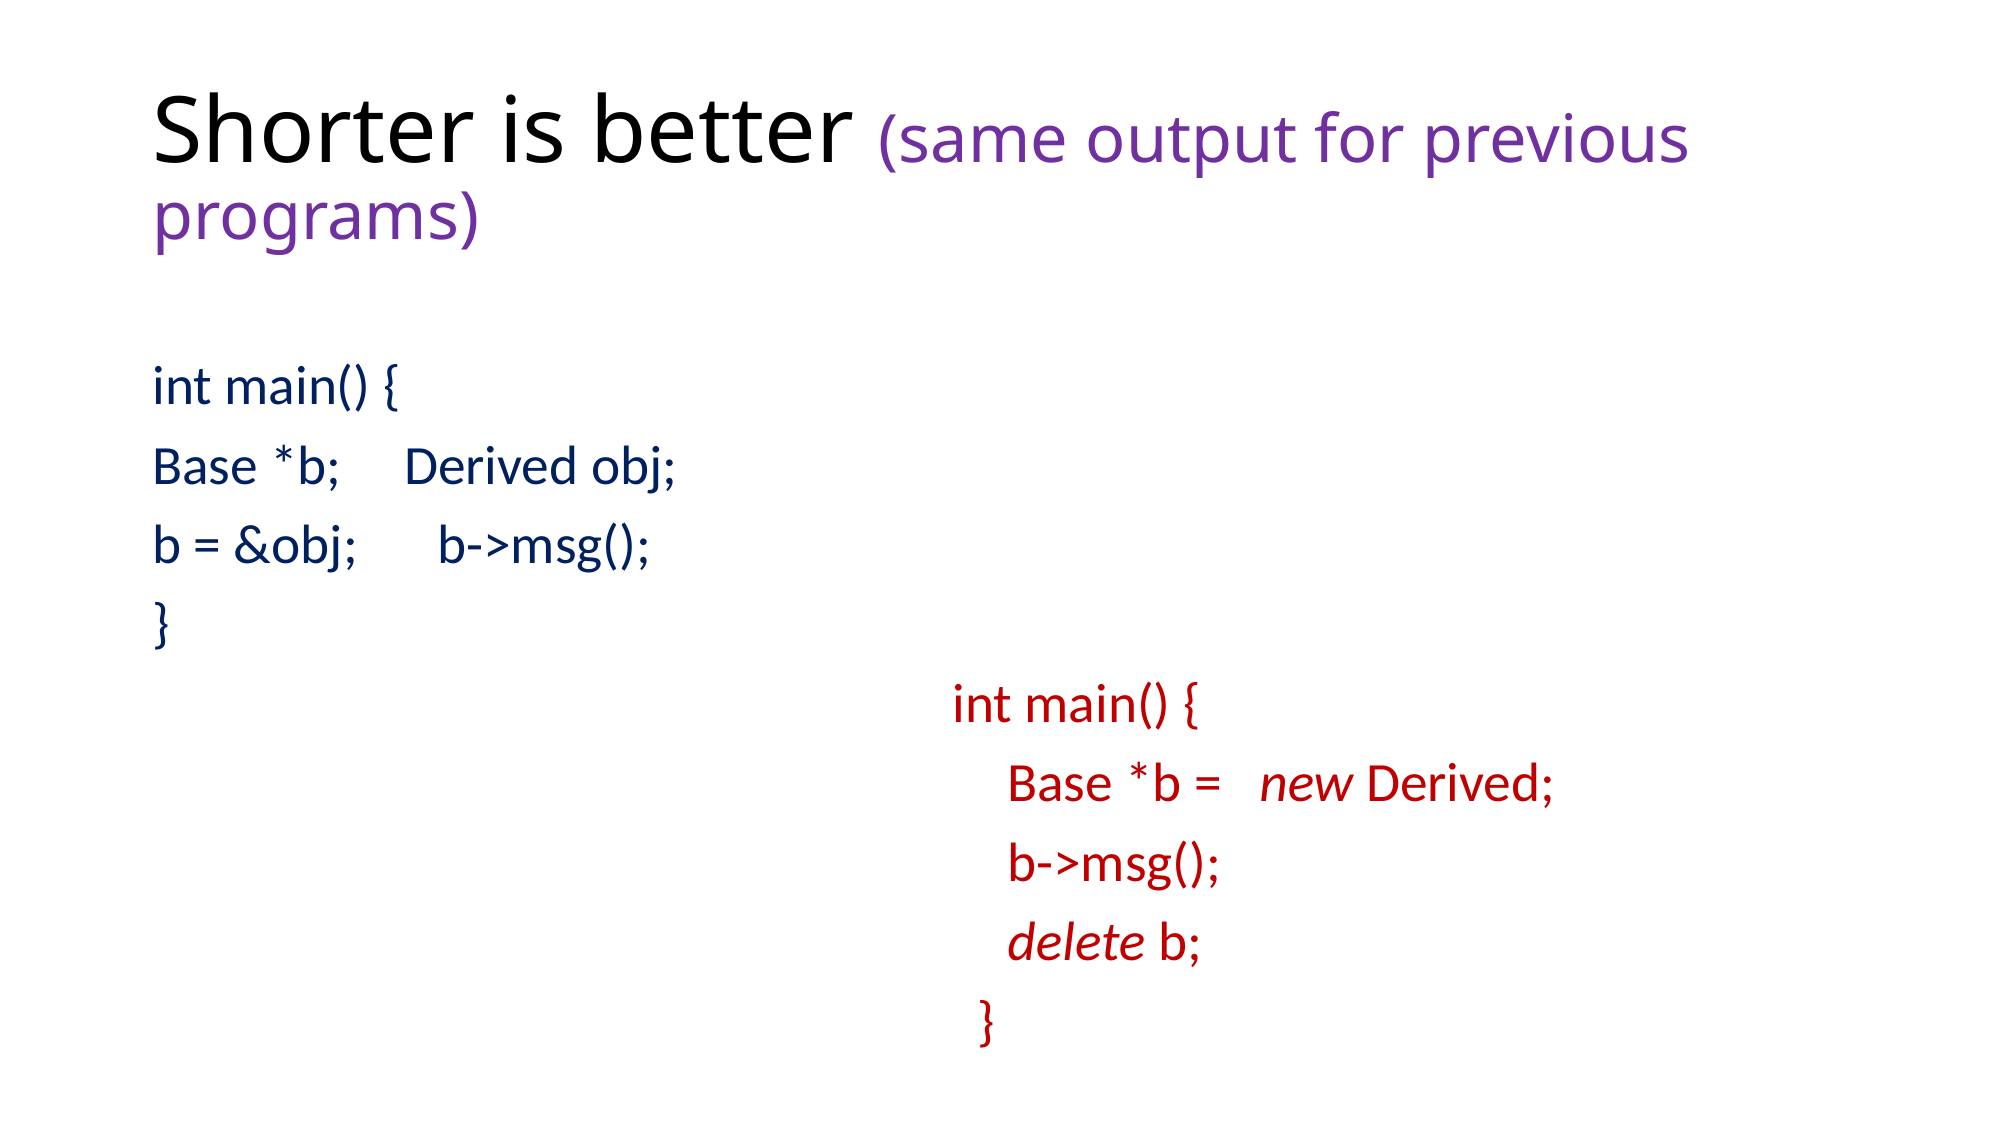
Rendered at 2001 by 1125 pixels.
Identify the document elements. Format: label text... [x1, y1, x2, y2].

title Shorter is better (same output for previous programs) [137, 59, 1863, 278]
list int main() { Base *b; Derived obj; b = &obj; b->msg(); } int main() { Base *b = new Derived; b->msg(); delete b; } [137, 349, 1863, 1064]
